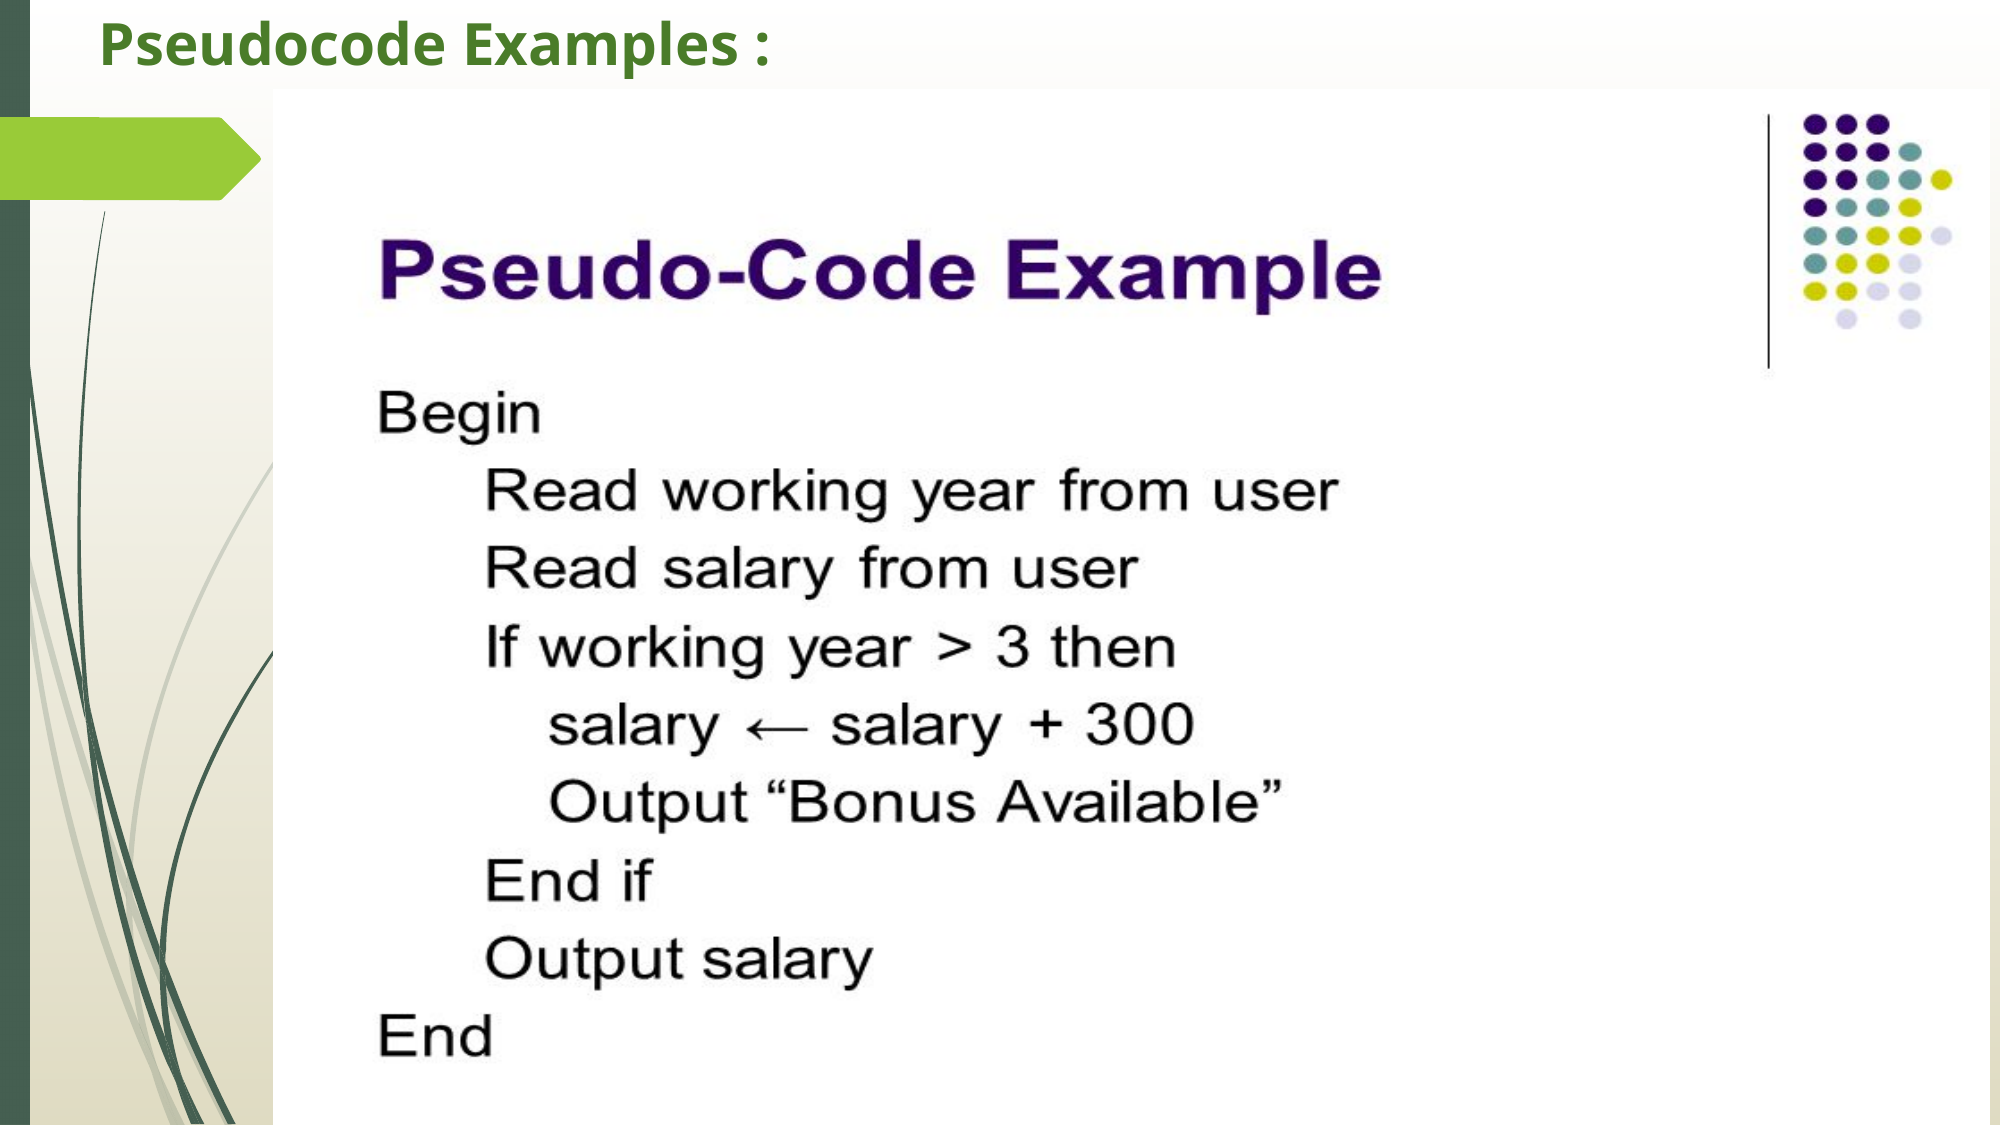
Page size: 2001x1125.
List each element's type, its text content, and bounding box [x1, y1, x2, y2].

title Pseudocode Examples : [83, 0, 1888, 90]
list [278, 93, 1987, 1125]
